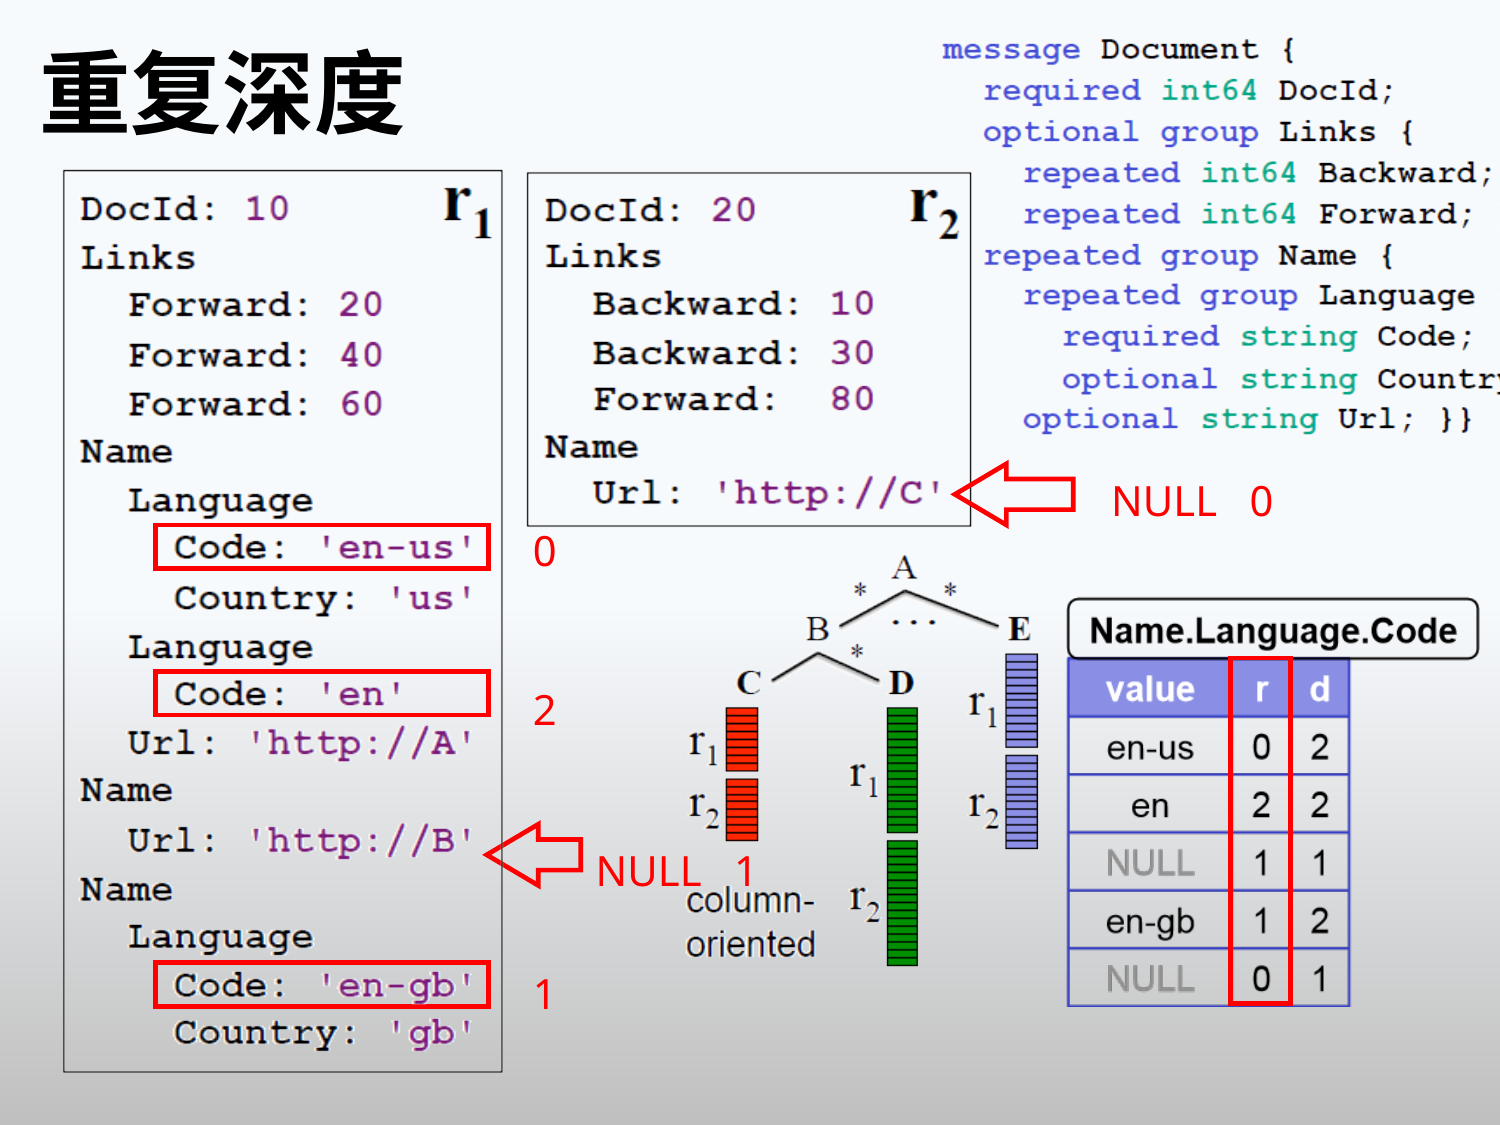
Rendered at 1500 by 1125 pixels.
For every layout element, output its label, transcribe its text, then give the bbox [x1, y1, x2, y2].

picture [57, 0, 1500, 1080]
text_box 1 [518, 960, 670, 1026]
text_box 重复深度 [24, 28, 422, 153]
text_box [510, 822, 580, 888]
text_box NULL 0 [1096, 467, 1317, 533]
text_box 2 [518, 676, 670, 742]
text_box NULL 1 [580, 837, 675, 903]
text_box 0 [518, 546, 670, 583]
text_box [993, 464, 1075, 519]
